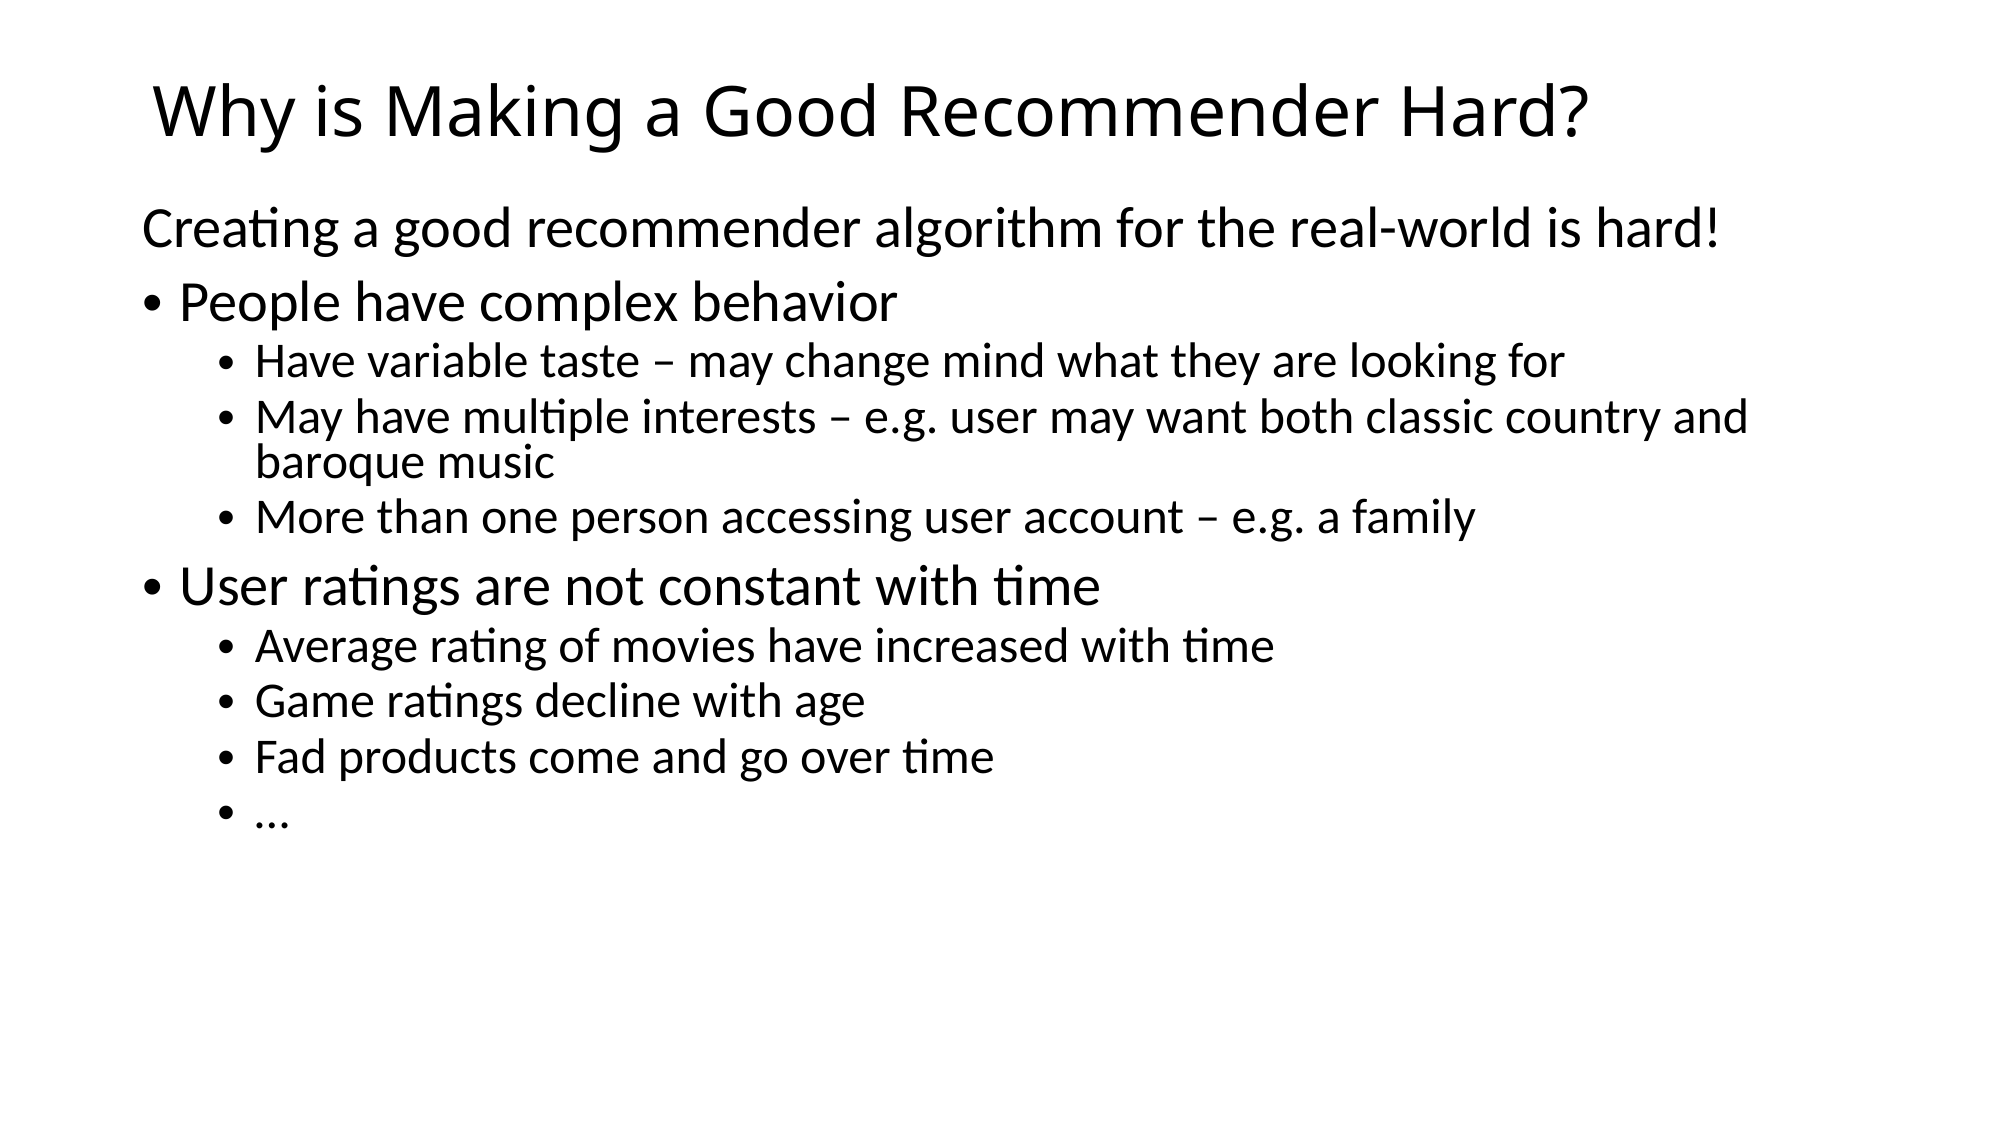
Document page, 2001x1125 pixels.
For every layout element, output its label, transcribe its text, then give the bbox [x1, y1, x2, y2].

list Creating a good recommender algorithm for the real-world is hard! People have complex behavior Have variable taste – may change mind what they are looking for May have multiple interests – e.g. user may want both classic country and baroque music More than one person accessing user account – e.g. a family User ratings are not constant with time Average rating of movies have increased with time Game ratings decline with age Fad products come and go over time … [127, 198, 1853, 1092]
title Why is Making a Good Recommender Hard? [137, 59, 1863, 162]
